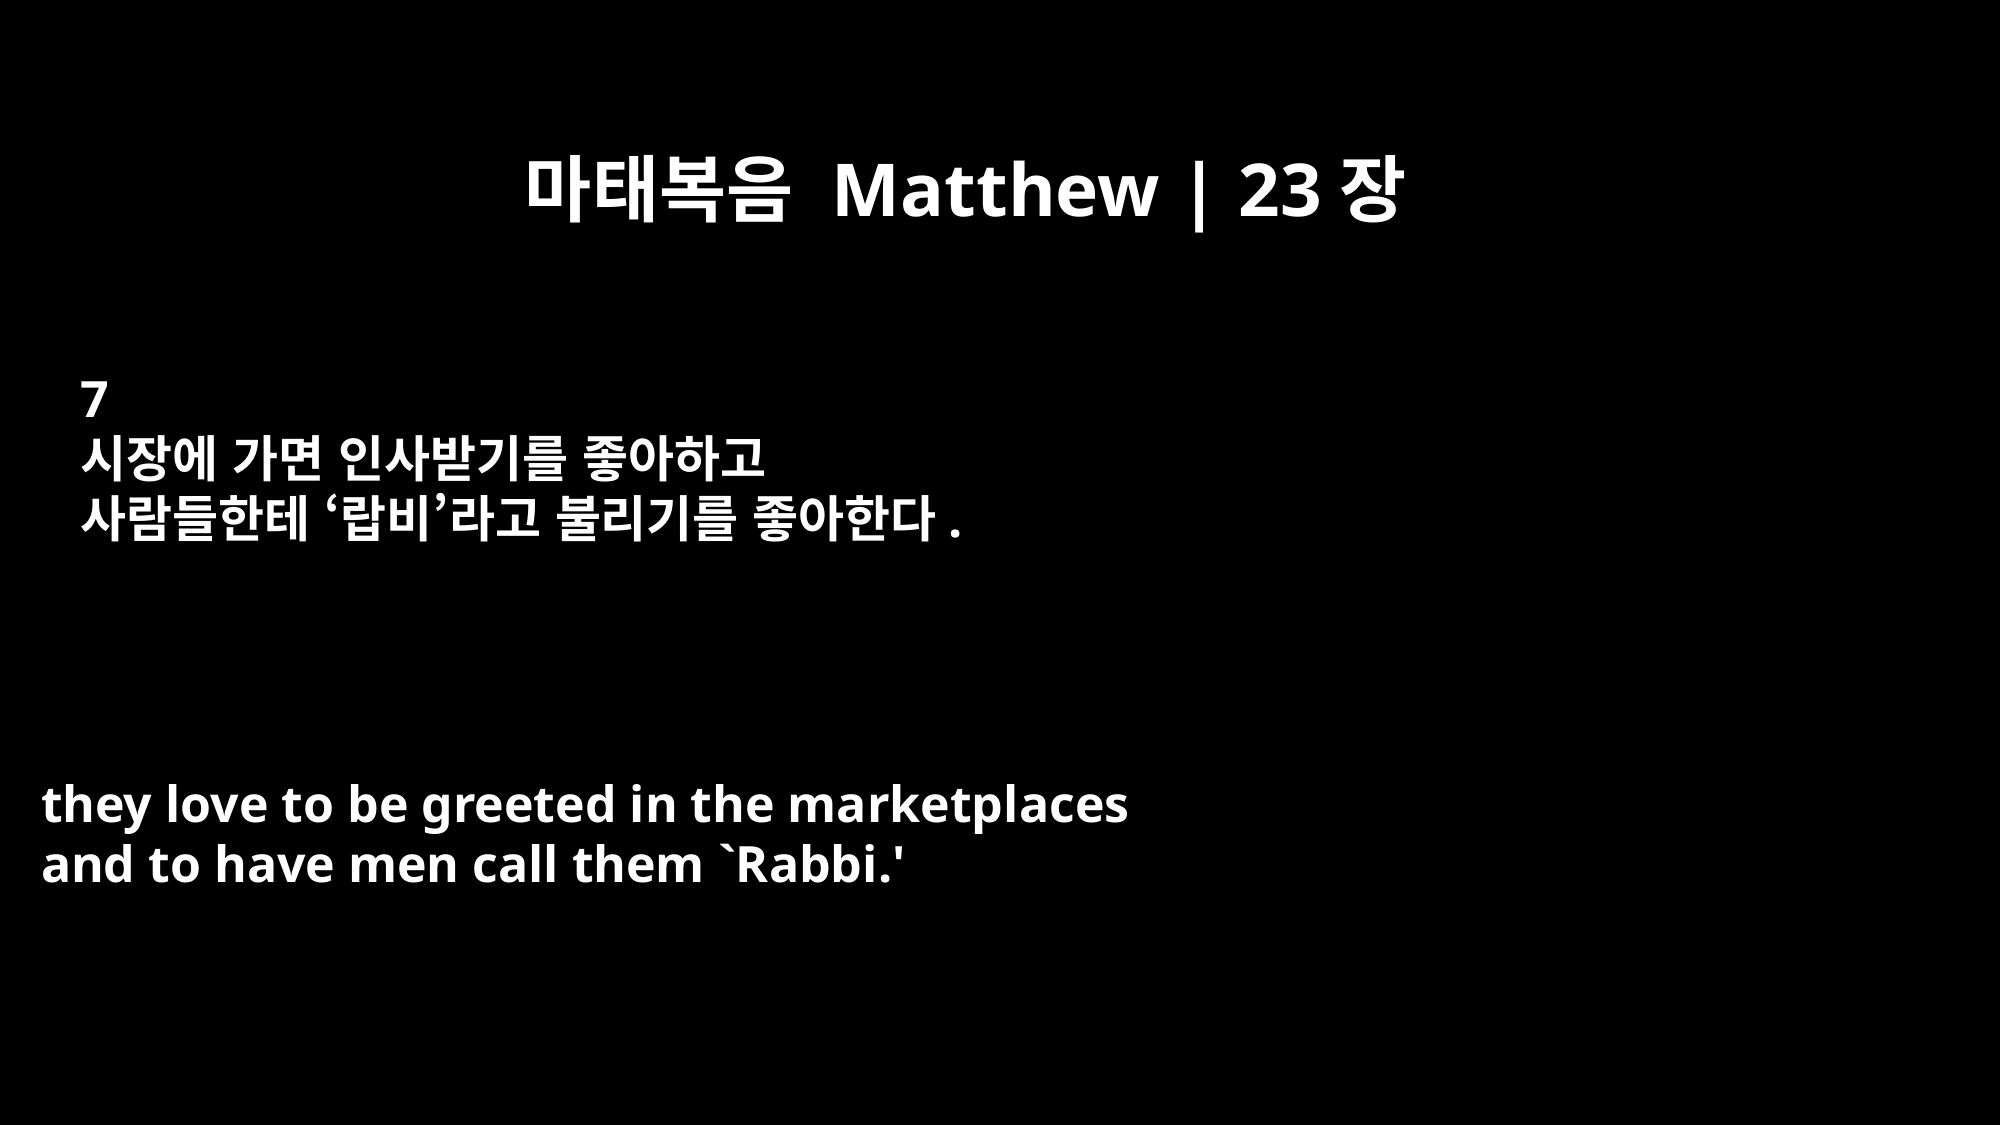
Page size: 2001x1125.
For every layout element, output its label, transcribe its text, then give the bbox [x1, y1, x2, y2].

text_box 7 시장에 가면 인사받기를 좋아하고 사람들한테 ‘랍비’라고 불리기를 좋아한다. [65, 359, 978, 555]
text_box 마태복음 Matthew | 23장 [510, 136, 1422, 239]
text_box they love to be greeted in the marketplaces and to have men call them `Rabbi.' [26, 764, 1145, 900]
